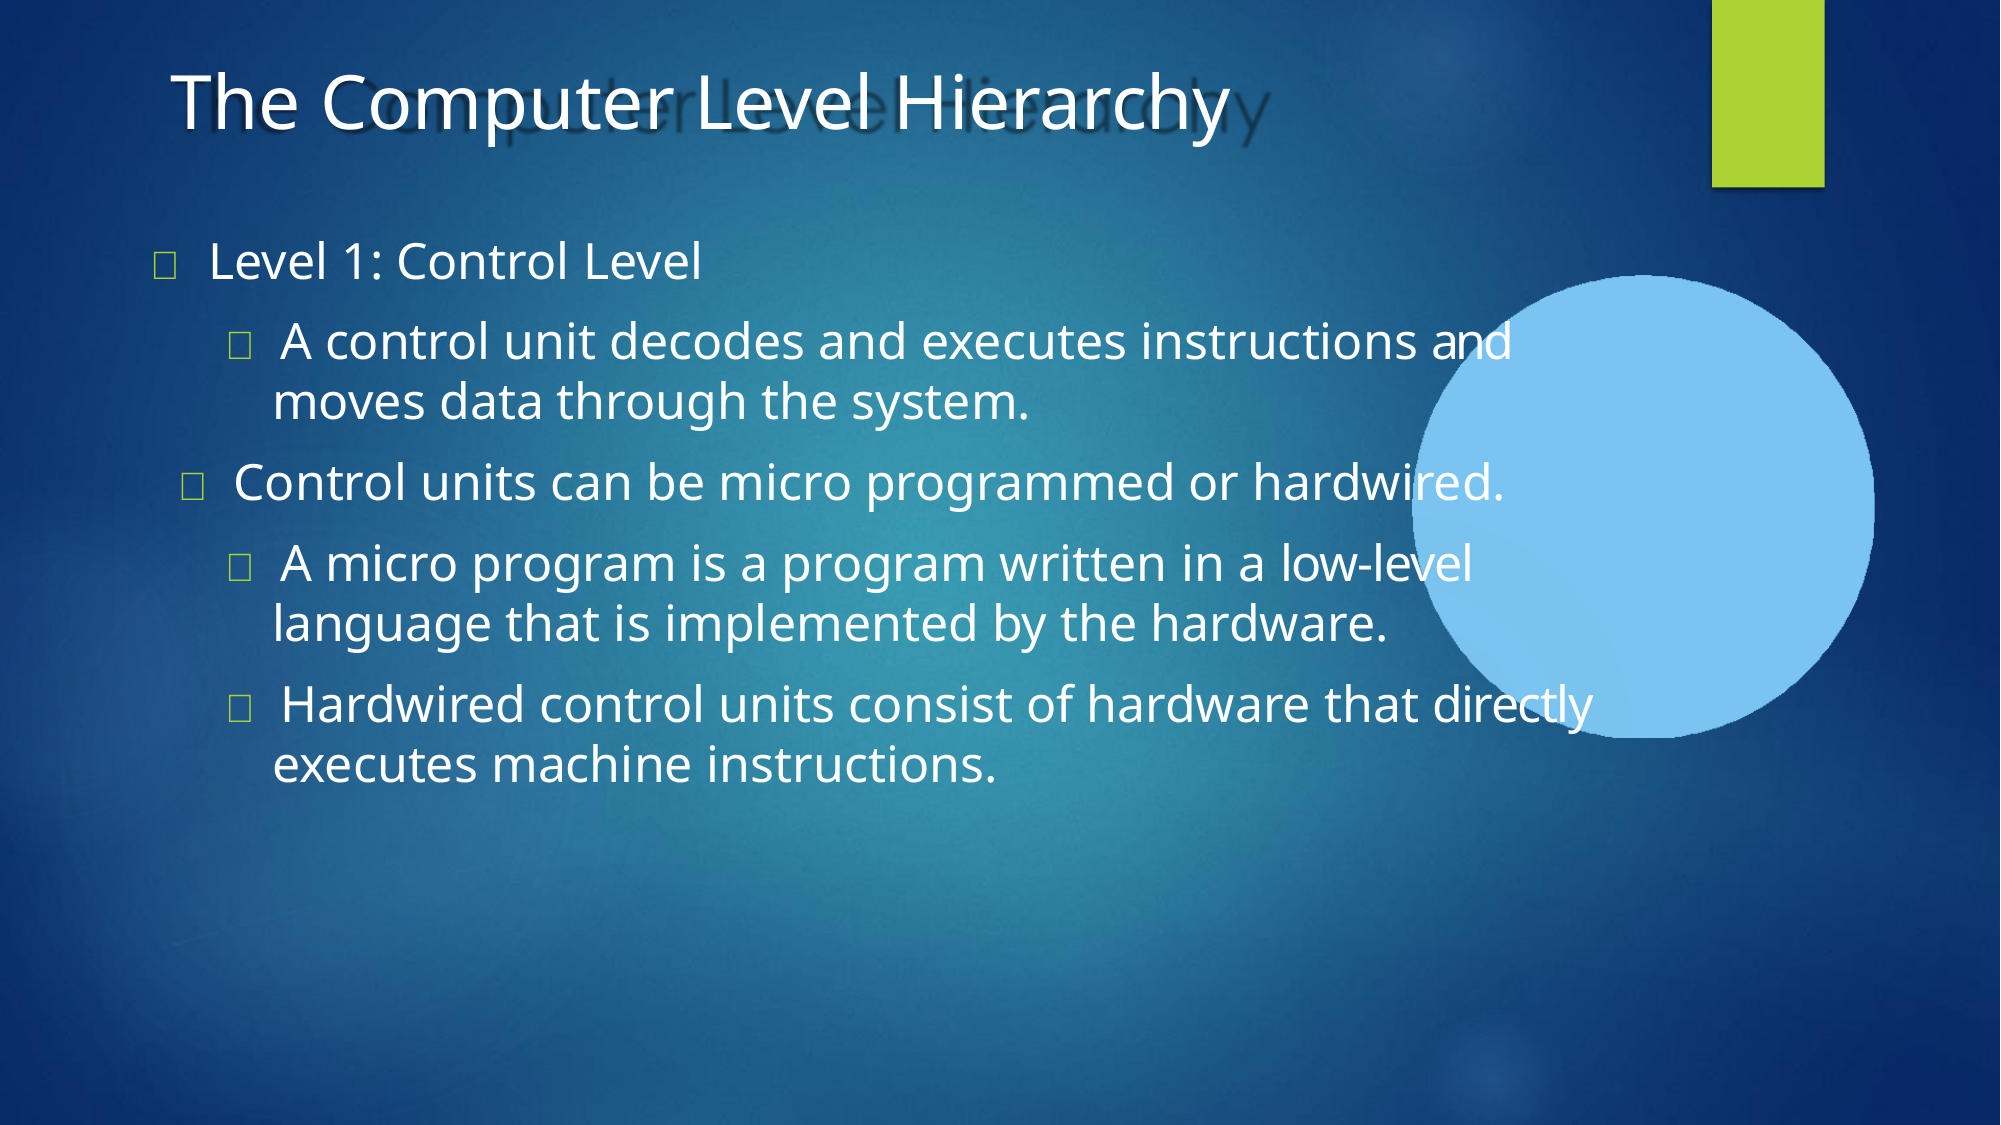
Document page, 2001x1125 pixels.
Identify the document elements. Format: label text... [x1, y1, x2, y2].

title The Computer Level Hierarchy [168, 52, 1271, 243]
picture [0, 0, 2000, 1125]
text_box  Level 1: Control Level  A control unit decodes and executes instructions and moves data through the system.  Control units can be micro programmed or hardwired.  A micro program is a program written in a low-level language that is implemented by the hardware.  Hardwired control units consist of hardware that directly executes machine instructions. [148, 206, 1625, 793]
text_box [124, 32, 1321, 198]
